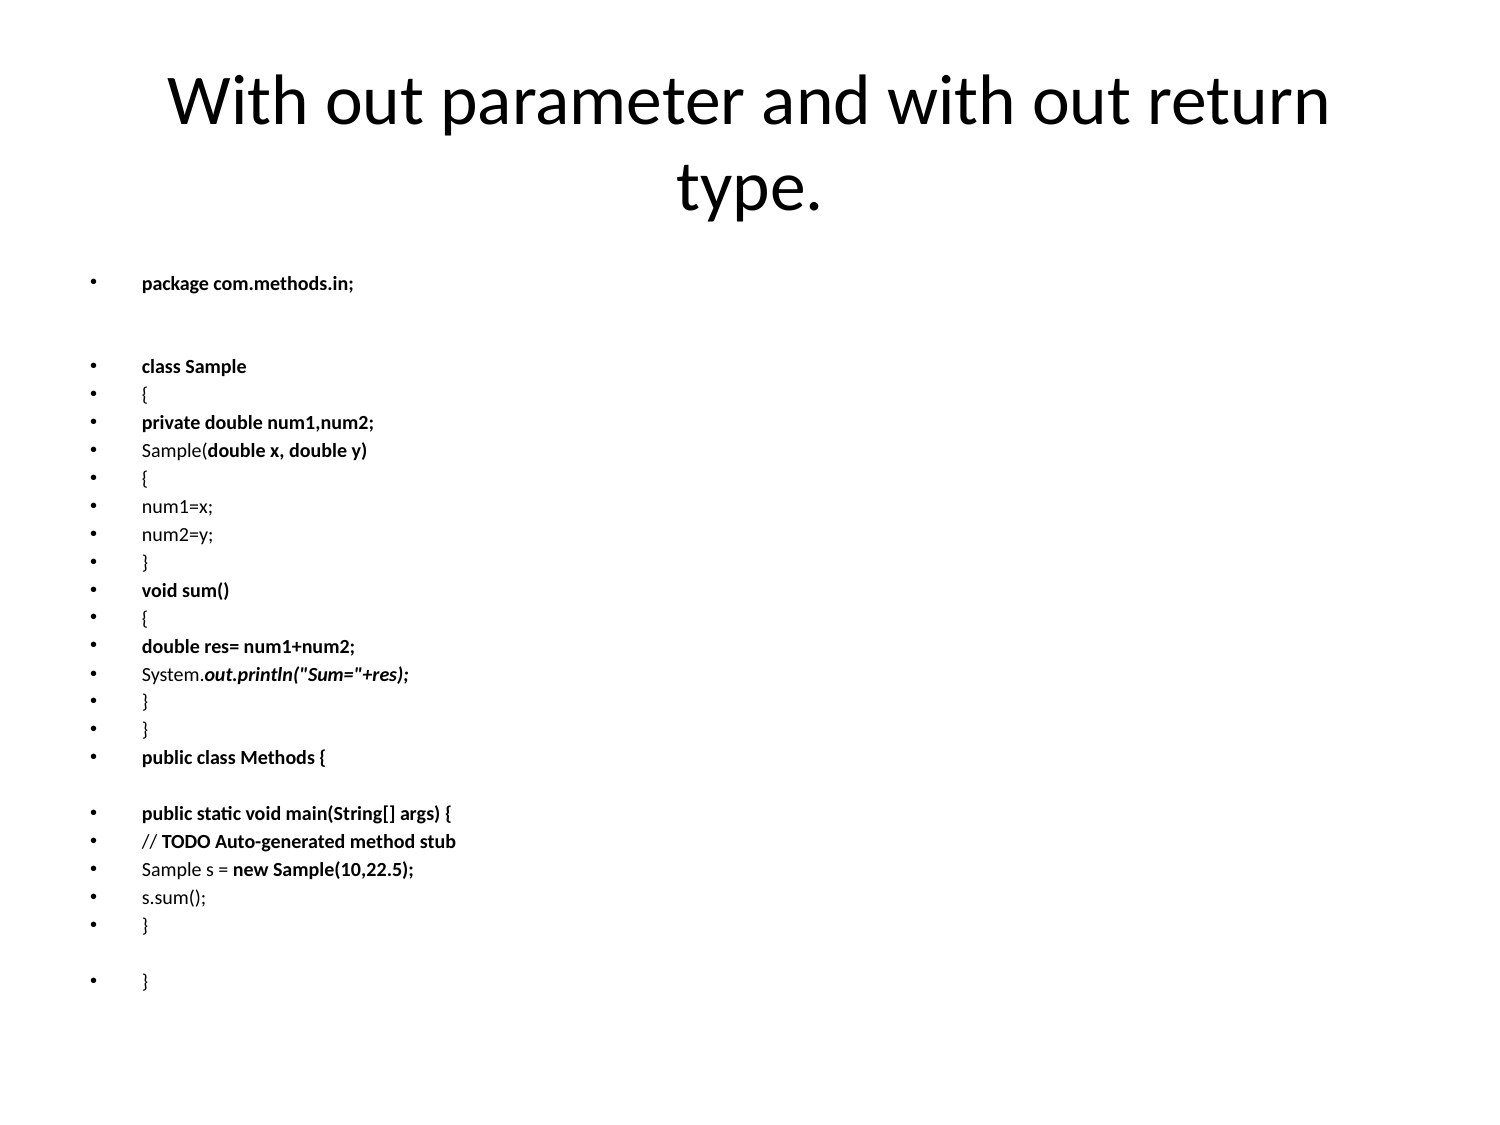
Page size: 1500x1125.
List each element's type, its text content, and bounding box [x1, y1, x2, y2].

list package com.methods.in; class Sample { private double num1,num2; Sample(double x, double y) { num1=x; num2=y; } void sum() { double res= num1+num2; System.out.println("Sum="+res); } } public class Methods { public static void main(String[] args) { // TODO Auto-generated method stub Sample s = new Sample(10,22.5); s.sum(); } } [75, 262, 1425, 1005]
title With out parameter and with out return type. [75, 45, 1425, 233]
